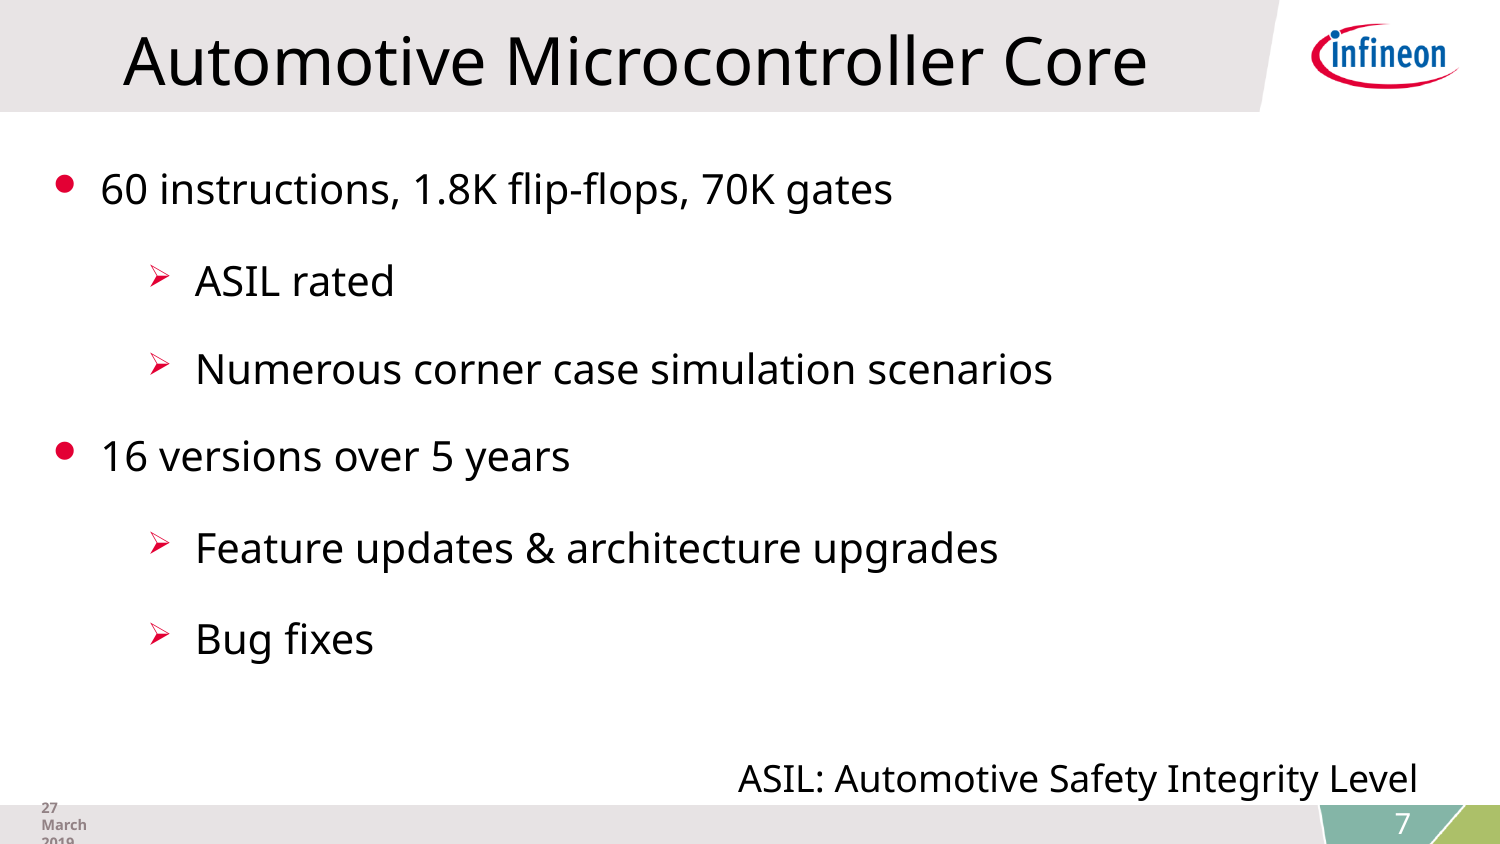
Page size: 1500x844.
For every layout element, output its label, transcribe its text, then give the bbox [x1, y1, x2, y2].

text_box ASIL: Automotive Safety Integrity Level [738, 754, 1498, 800]
title Automotive Microcontroller Core [29, 11, 1245, 101]
picture [0, 0, 1500, 112]
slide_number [41, 806, 89, 844]
slide_number 7 [1364, 806, 1412, 844]
picture [0, 805, 1500, 844]
list 60 instructions, 1.8K flip-flops, 70K gates ASIL rated Numerous corner case simulation scenarios 16 versions over 5 years Feature updates & architecture upgrades Bug fixes [53, 138, 1483, 664]
